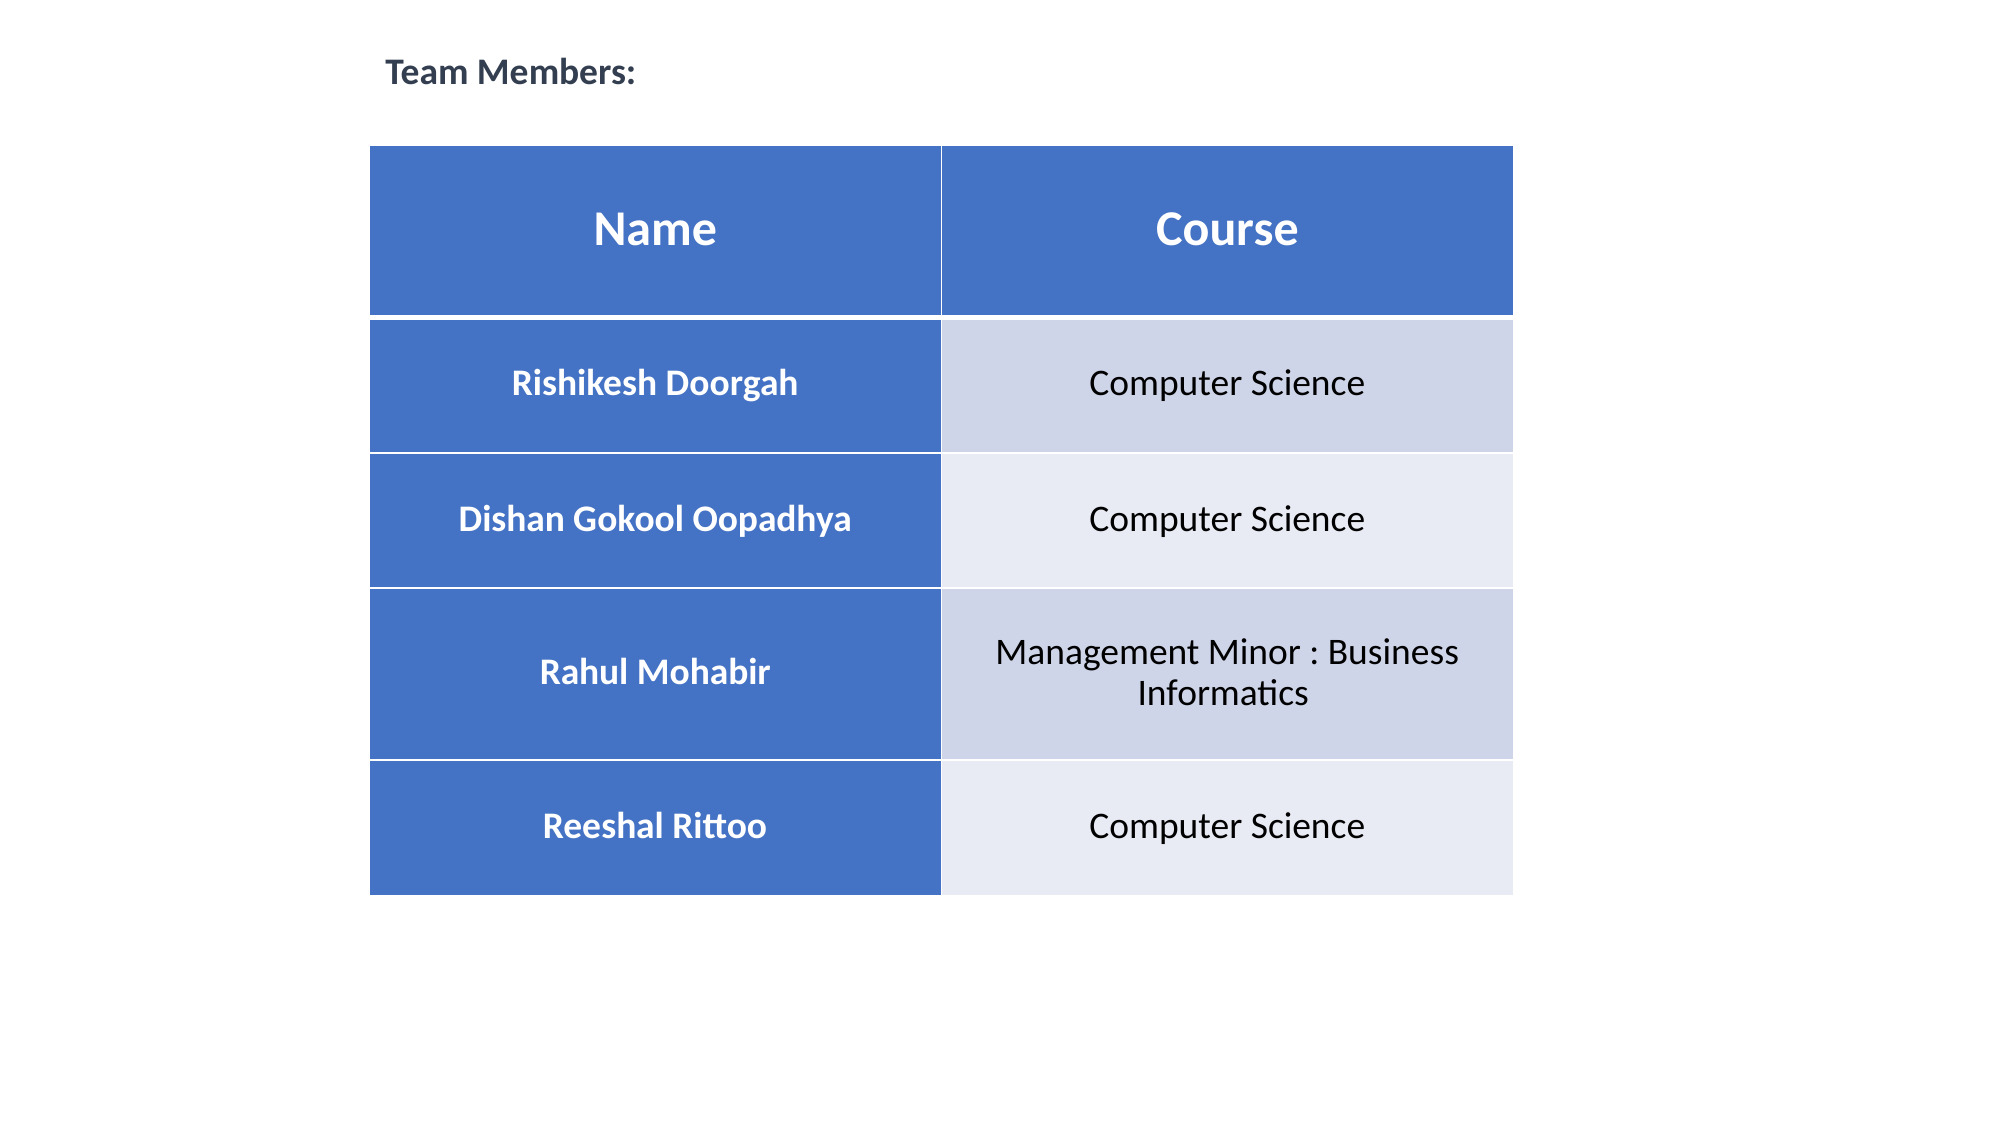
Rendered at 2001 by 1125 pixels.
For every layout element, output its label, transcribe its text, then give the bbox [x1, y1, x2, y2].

table_cell Rahul Mohabir [370, 589, 941, 759]
table_cell Management Minor : Business Informatics [942, 589, 1513, 759]
table_cell Dishan Gokool Oopadhya [370, 454, 941, 587]
table_cell Computer Science [942, 761, 1513, 895]
table_header Course [942, 146, 1513, 315]
table_header Name [370, 146, 941, 315]
text_box Team Members: [370, 39, 652, 100]
table_cell Reeshal Rittoo [370, 761, 941, 895]
table_cell Computer Science [942, 454, 1513, 587]
table_cell Rishikesh Doorgah [370, 320, 941, 452]
table_cell Computer Science [942, 320, 1513, 452]
